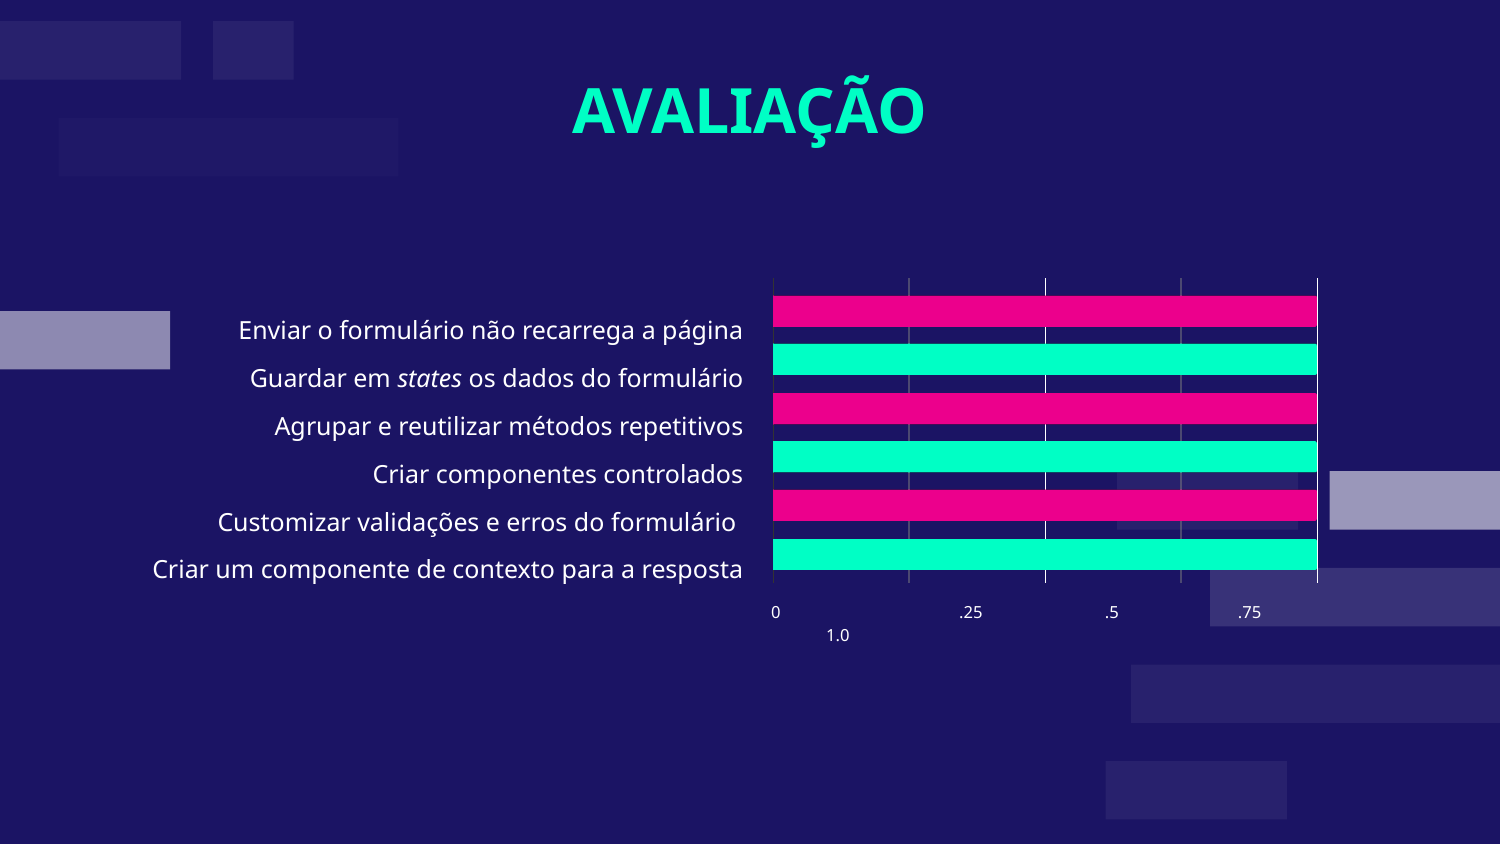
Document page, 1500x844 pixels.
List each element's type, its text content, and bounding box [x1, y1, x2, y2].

title AVALIAÇÃO [402, 56, 1291, 166]
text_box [1105, 470, 1500, 820]
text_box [0, 20, 399, 370]
subtitle Enviar o formulário não recarrega a página Guardar em states os dados do formulário Agrupar e reutilizar métodos repetitivos Criar componentes controlados Customizar validações e erros do formulário Criar um componente de contexto para a resposta [124, 281, 759, 623]
subtitle 0 .25 .5 .75 1.0 [747, 584, 1100, 642]
picture [767, 272, 1338, 583]
